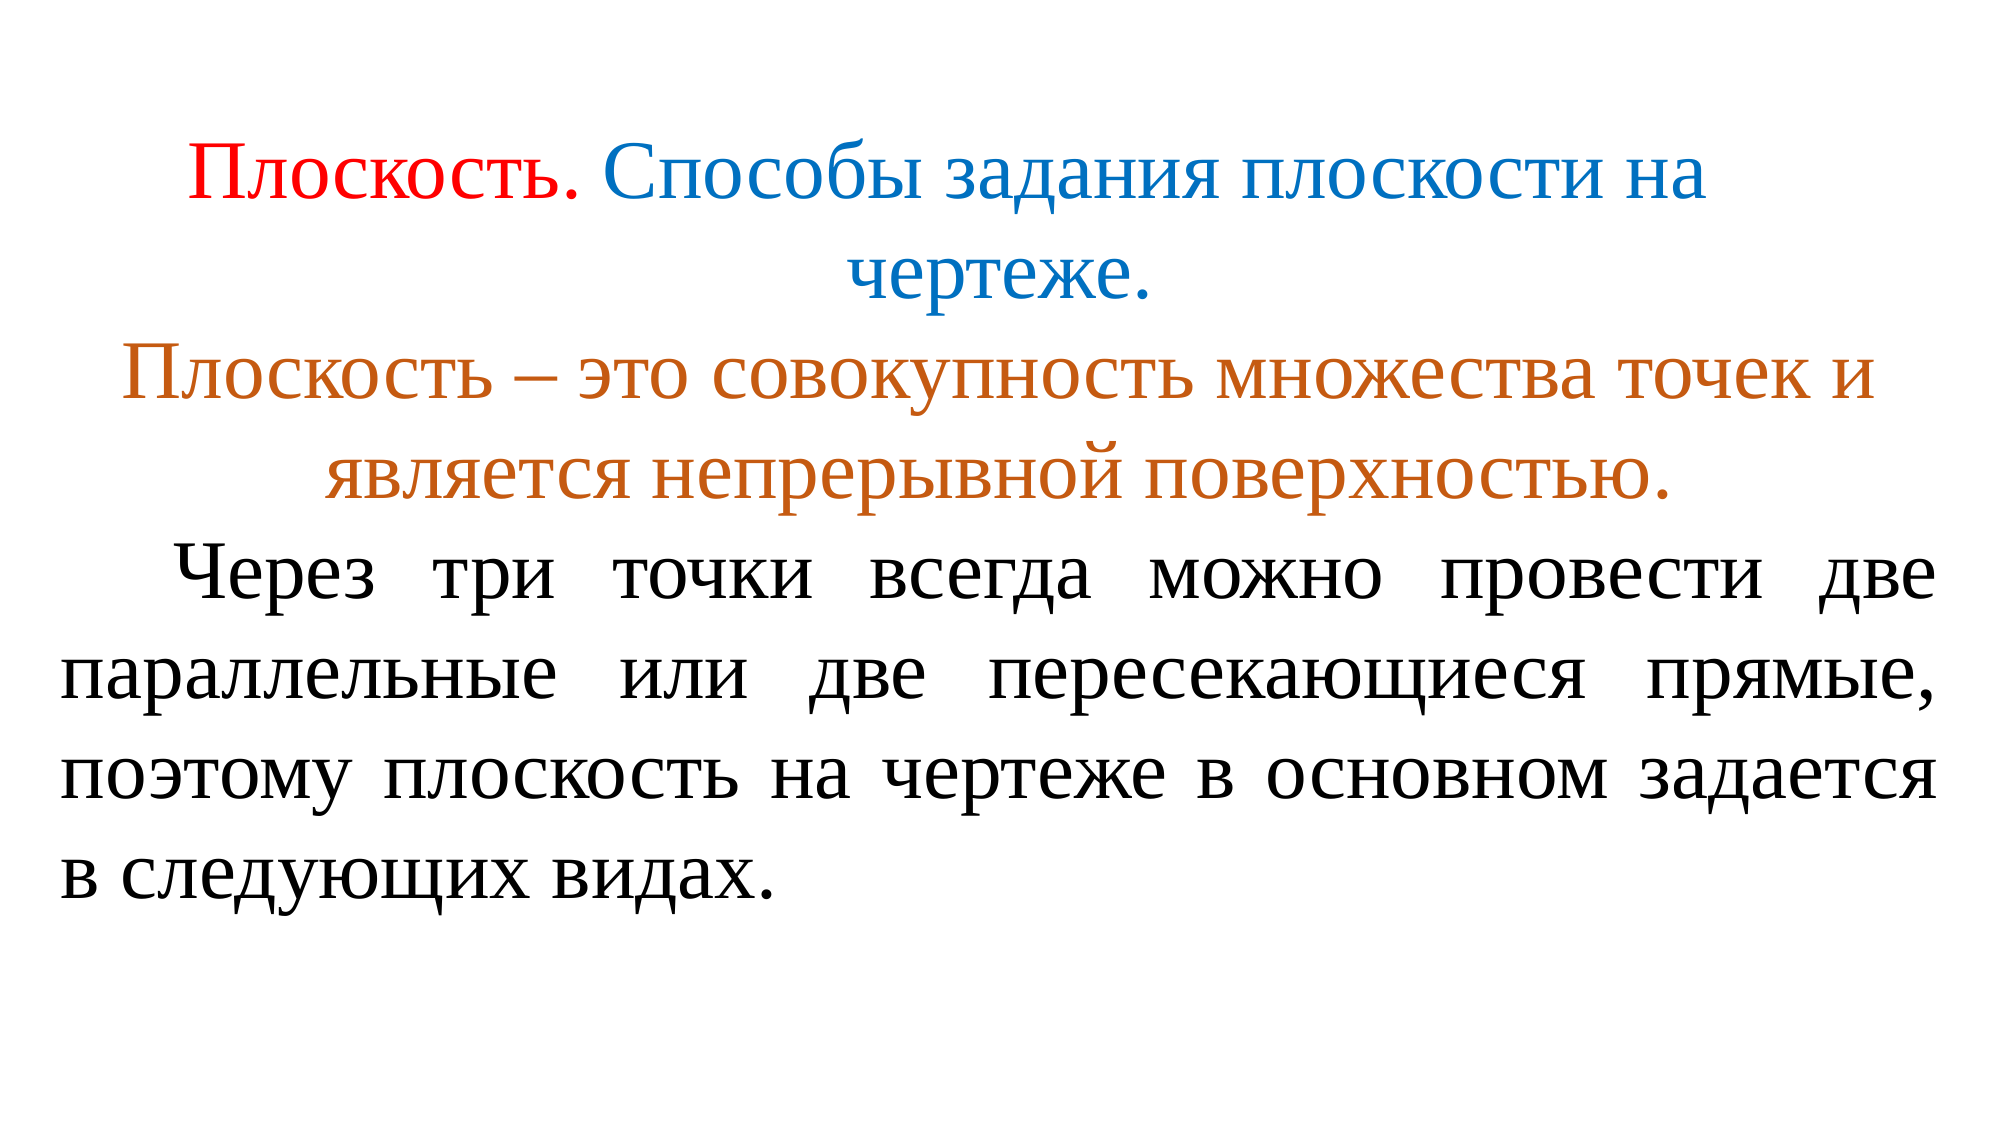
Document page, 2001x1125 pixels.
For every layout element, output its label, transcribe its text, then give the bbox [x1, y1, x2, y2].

text_box Плоскость. Способы задания плоскости на чертеже. Плоскость – это совокупность множества точек и является непрерывной поверхностью. Через три точки всегда можно провести две параллельные или две пересекающиеся прямые, поэтому плоскость на чертеже в основном задается в следующих видах. [46, 107, 1954, 923]
